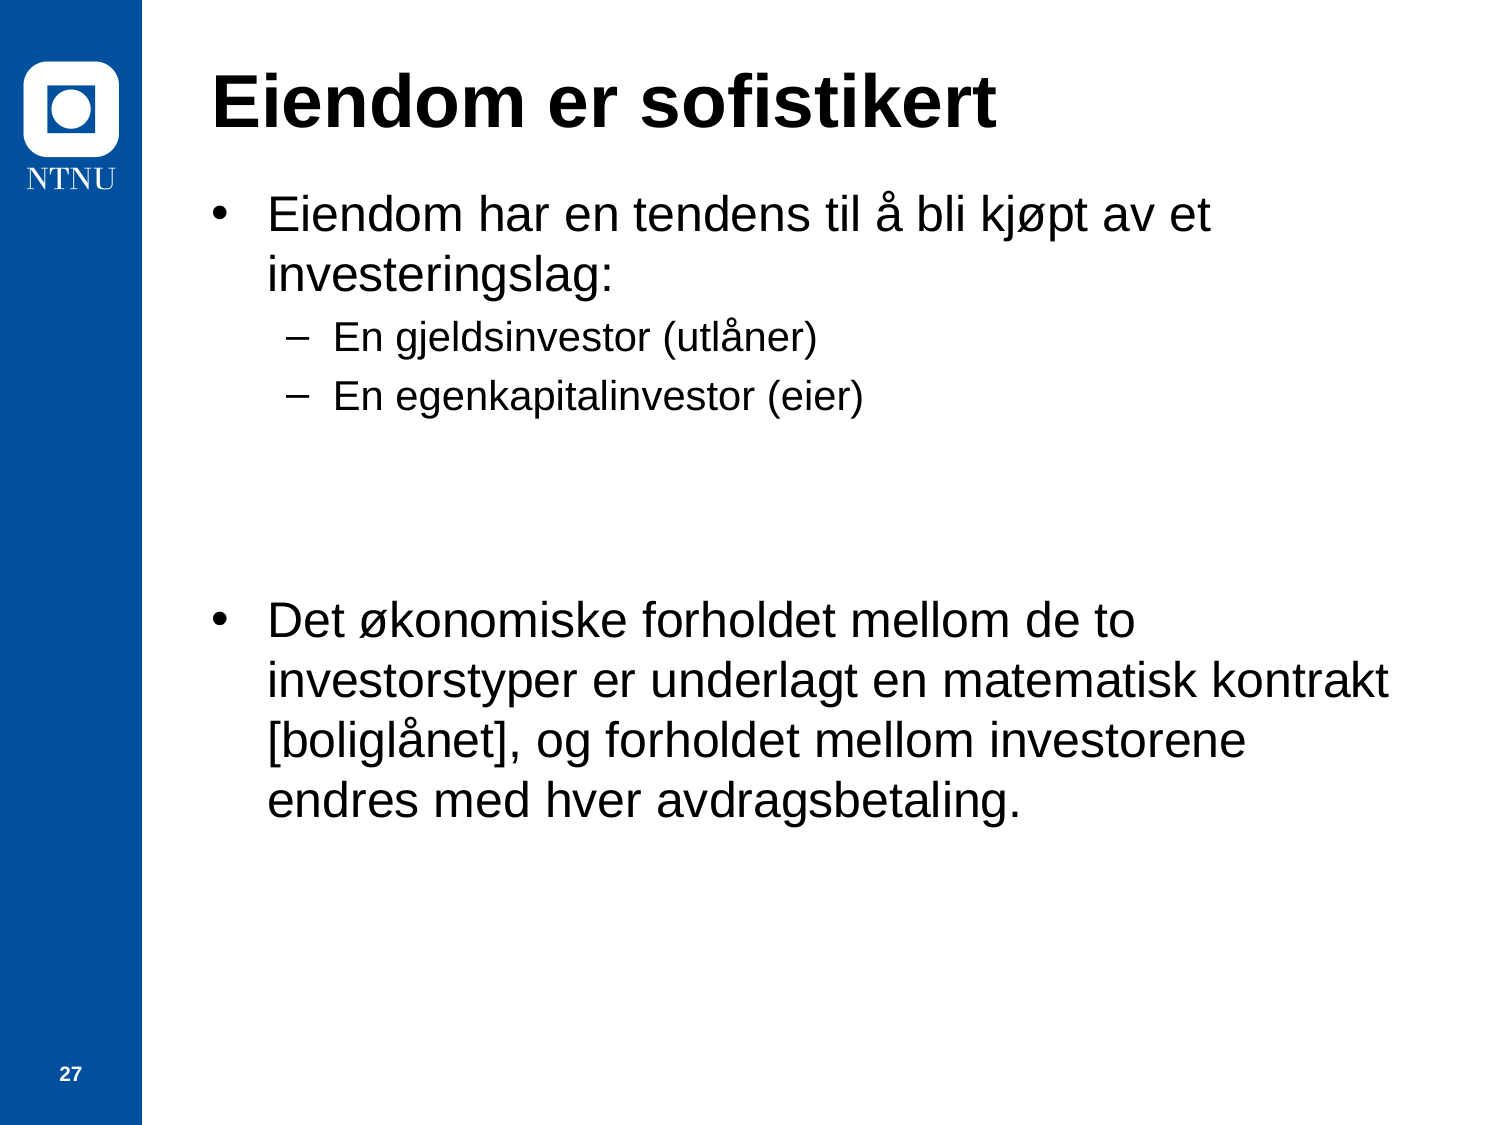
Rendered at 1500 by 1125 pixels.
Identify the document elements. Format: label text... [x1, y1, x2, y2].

title Eiendom er sofistikert [195, 45, 1412, 152]
picture [0, 0, 142, 1125]
list Eiendom har en tendens til å bli kjøpt av et investeringslag: En gjeldsinvestor (utlåner) En egenkapitalinvestor (eier) Det økonomiske forholdet mellom de to investorstyper er underlagt en matematisk kontrakt [boliglånet], og forholdet mellom investorene endres med hver avdragsbetaling. [195, 174, 1412, 1054]
